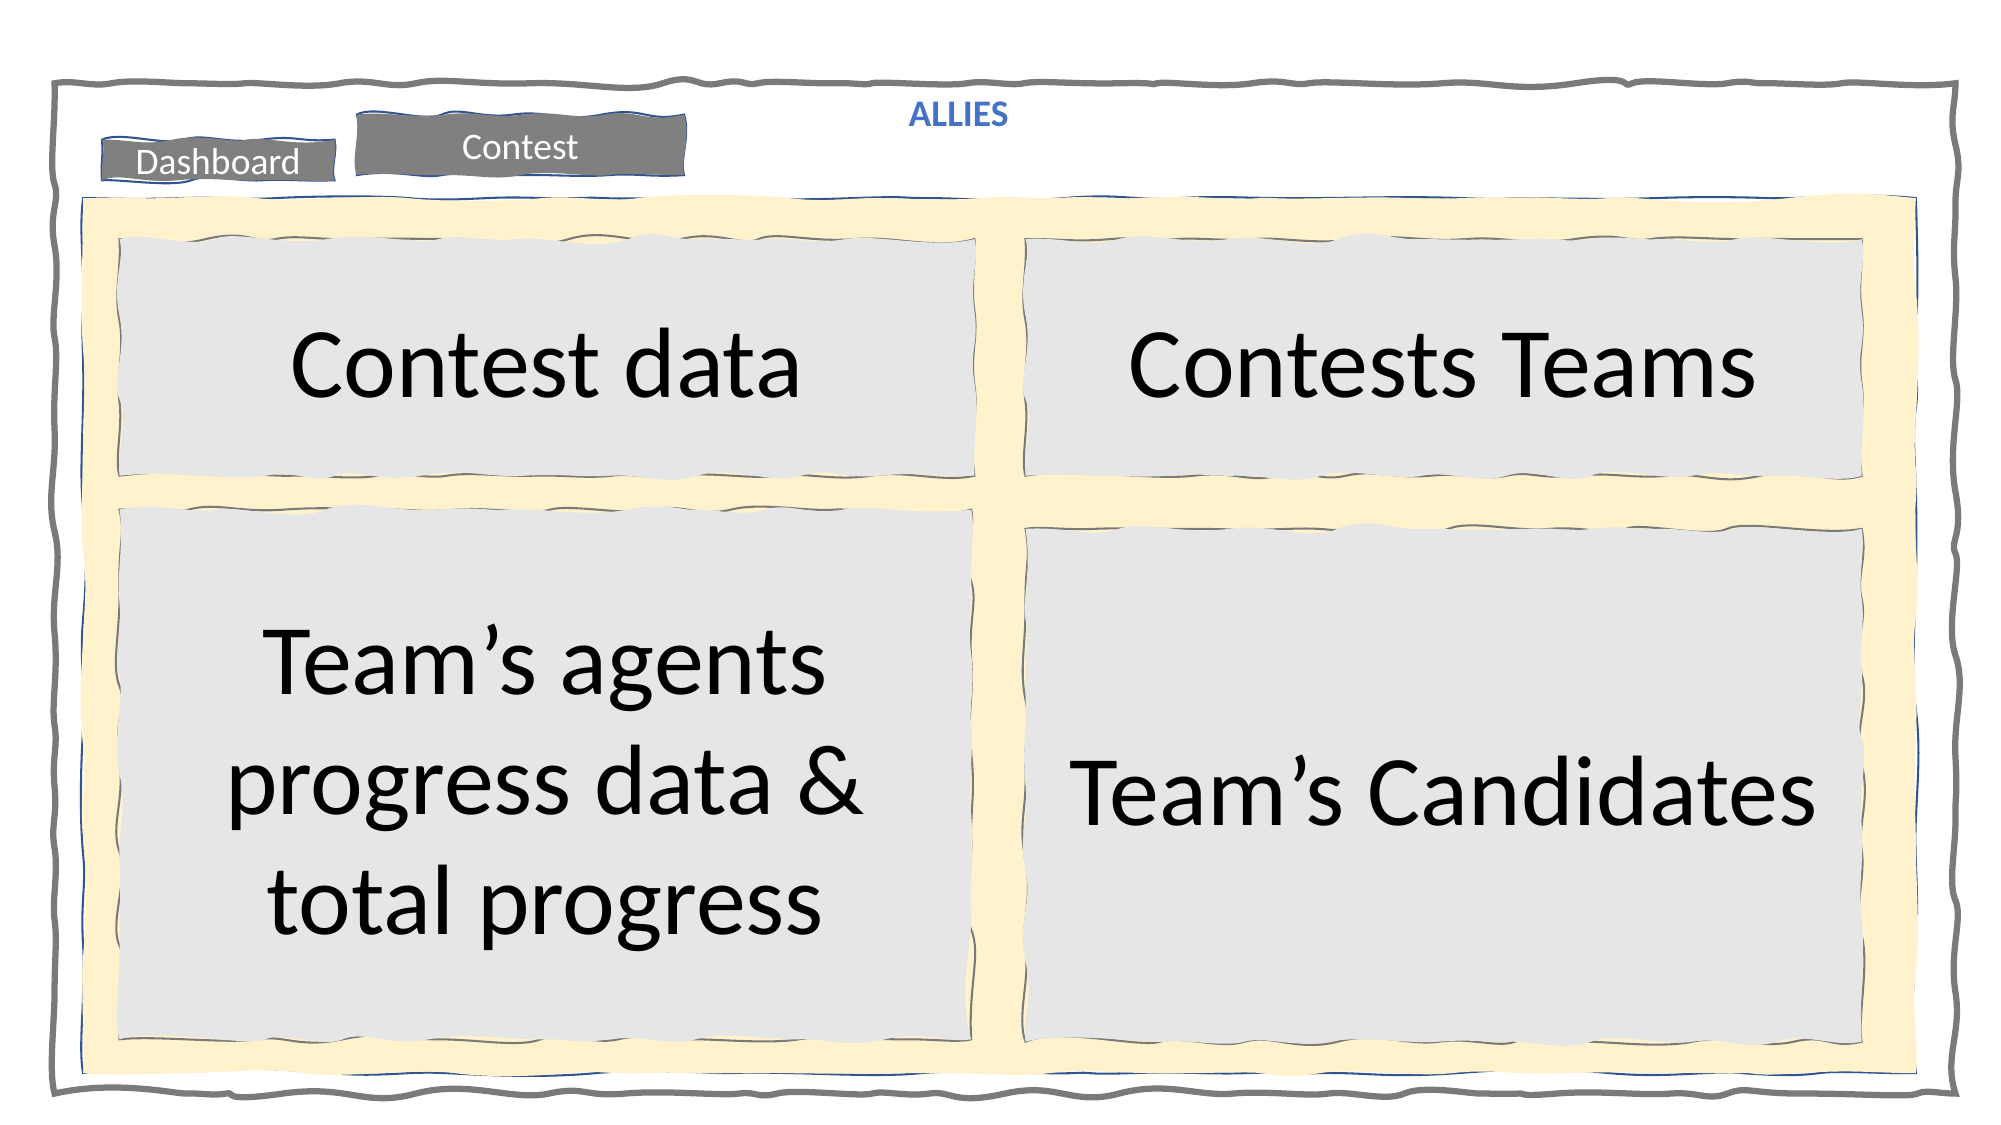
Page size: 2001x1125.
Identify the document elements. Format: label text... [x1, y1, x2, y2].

text_box Contest data [116, 233, 977, 480]
text_box Dashboard [100, 135, 337, 185]
text_box [79, 193, 1920, 1077]
text_box Team’s Candidates [1021, 523, 1866, 1046]
text_box Contests Teams [1022, 233, 1864, 481]
text_box [50, 78, 1961, 1100]
text_box Contest [354, 110, 688, 178]
text_box ALLIES [894, 81, 1034, 141]
text_box Team’s agents progress data & total progress [114, 504, 977, 1045]
